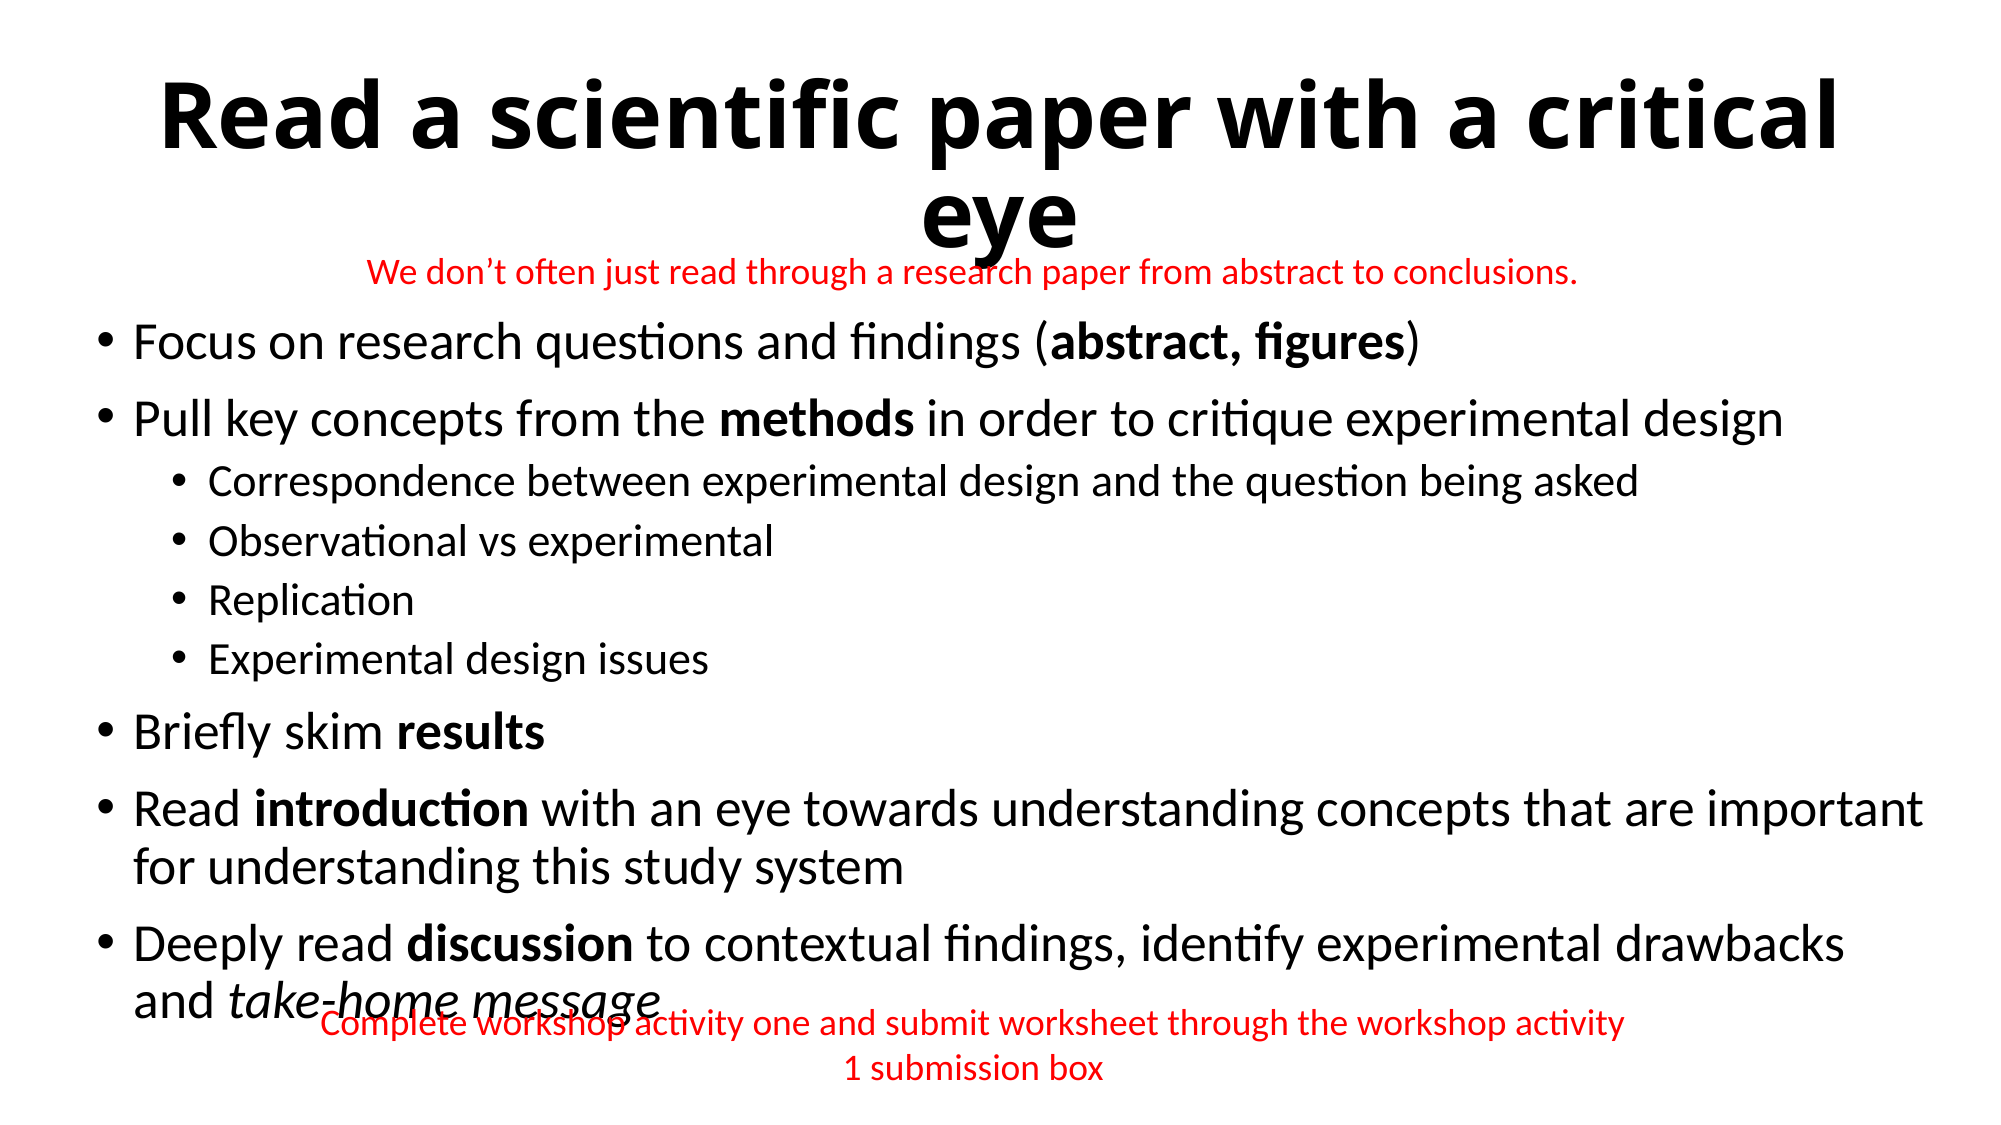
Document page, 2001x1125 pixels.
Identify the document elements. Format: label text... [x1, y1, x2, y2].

title Read a scientific paper with a critical eye [137, 59, 1863, 278]
text_box Complete workshop activity one and submit worksheet through the workshop activity 1 submission box [304, 990, 1642, 1096]
text_box We don’t often just read through a research paper from abstract to conclusions. [304, 239, 1642, 300]
list Focus on research questions and findings (abstract, figures) Pull key concepts from the methods in order to critique experimental design Correspondence between experimental design and the question being asked Observational vs experimental Replication Experimental design issues Briefly skim results Read introduction with an eye towards understanding concepts that are important for understanding this study system Deeply read discussion to contextual findings, identify experimental drawbacks and take-home message [81, 305, 1947, 1039]
